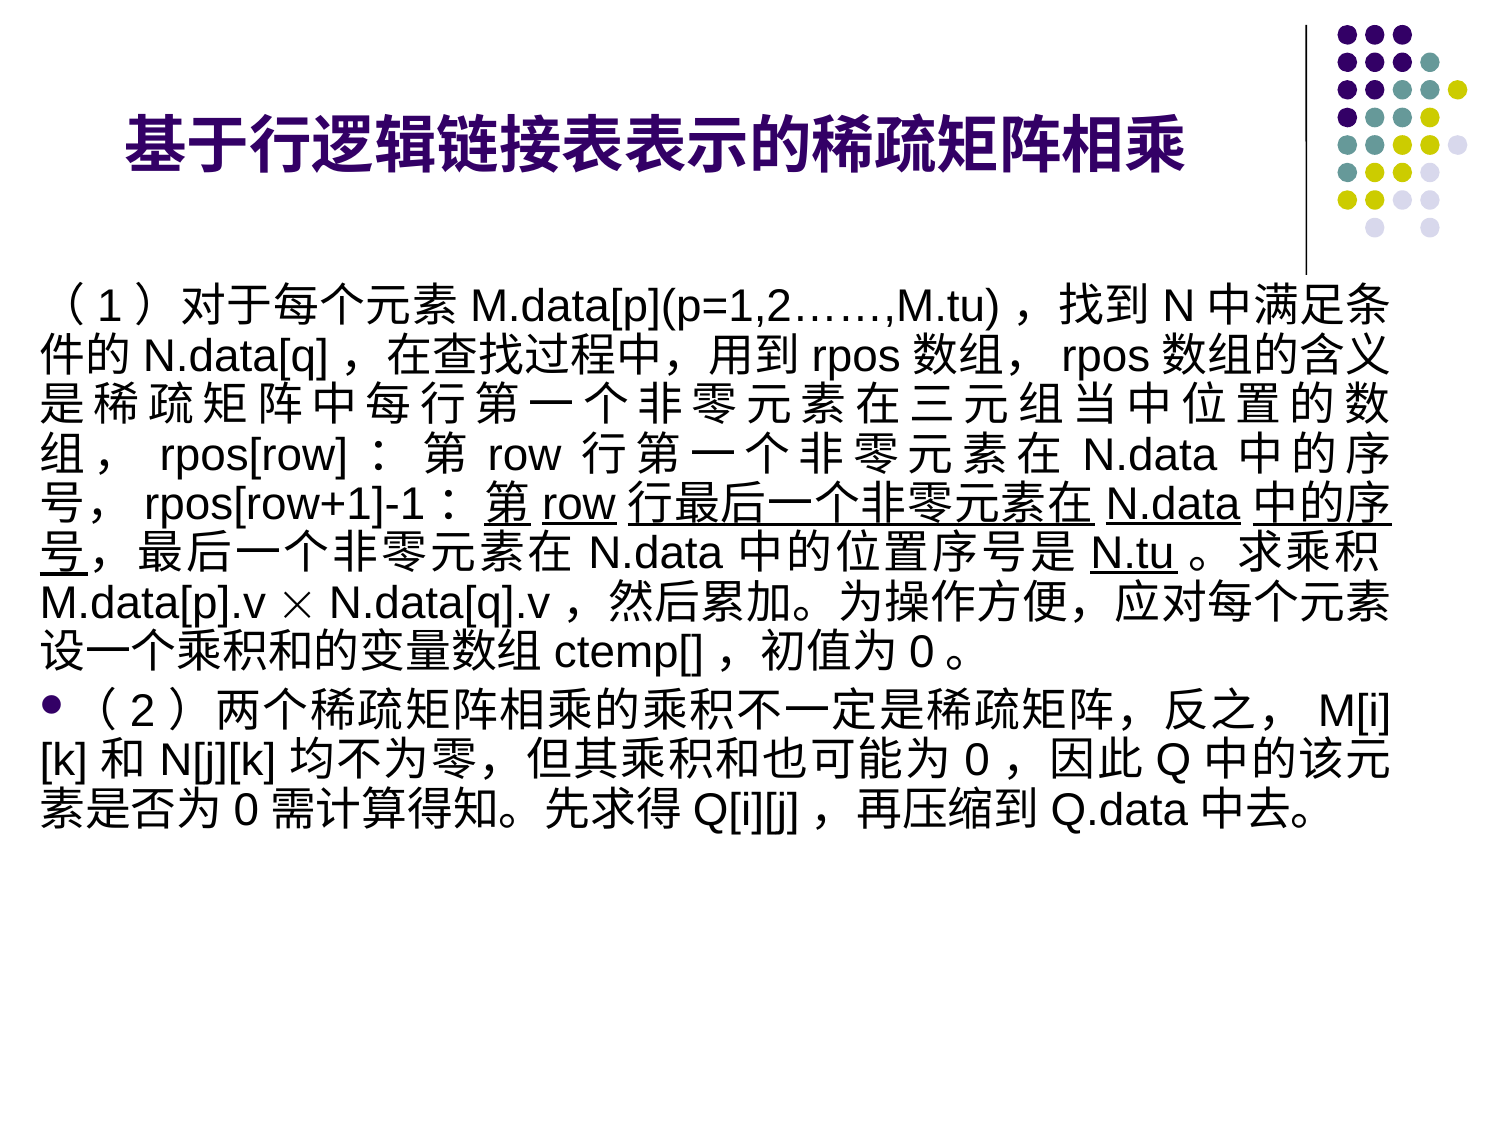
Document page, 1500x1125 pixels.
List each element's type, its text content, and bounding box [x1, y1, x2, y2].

text_box 基于行逻辑链接表表示的稀疏矩阵相乘 [0, 0, 1312, 188]
text_box （1）对于每个元素M.data[p](p=1,2……,M.tu)，找到N中满足条件的N.data[q]，在查找过程中，用到rpos数组，rpos数组的含义是稀疏矩阵中每行第一个非零元素在三元组当中位置的数组，rpos[row]：第row行第一个非零元素在N.data中的序号，rpos[row+1]-1：第row行最后一个非零元素在N.data中的序号，最后一个非零元素在N.data中的位置序号是N.tu。求乘积M.data[p].v  N.data[q].v，然后累加。为操作方便，应对每个元素设一个乘积和的变量数组ctemp[]，初值为0。 （2）两个稀疏矩阵相乘的乘积不一定是稀疏矩阵，反之，M[i][k]和N[j][k]均不为零，但其乘积和也可能为0，因此Q中的该元素是否为0需计算得知。先求得Q[i][j]，再压缩到Q.data中去。 [24, 275, 1407, 1075]
